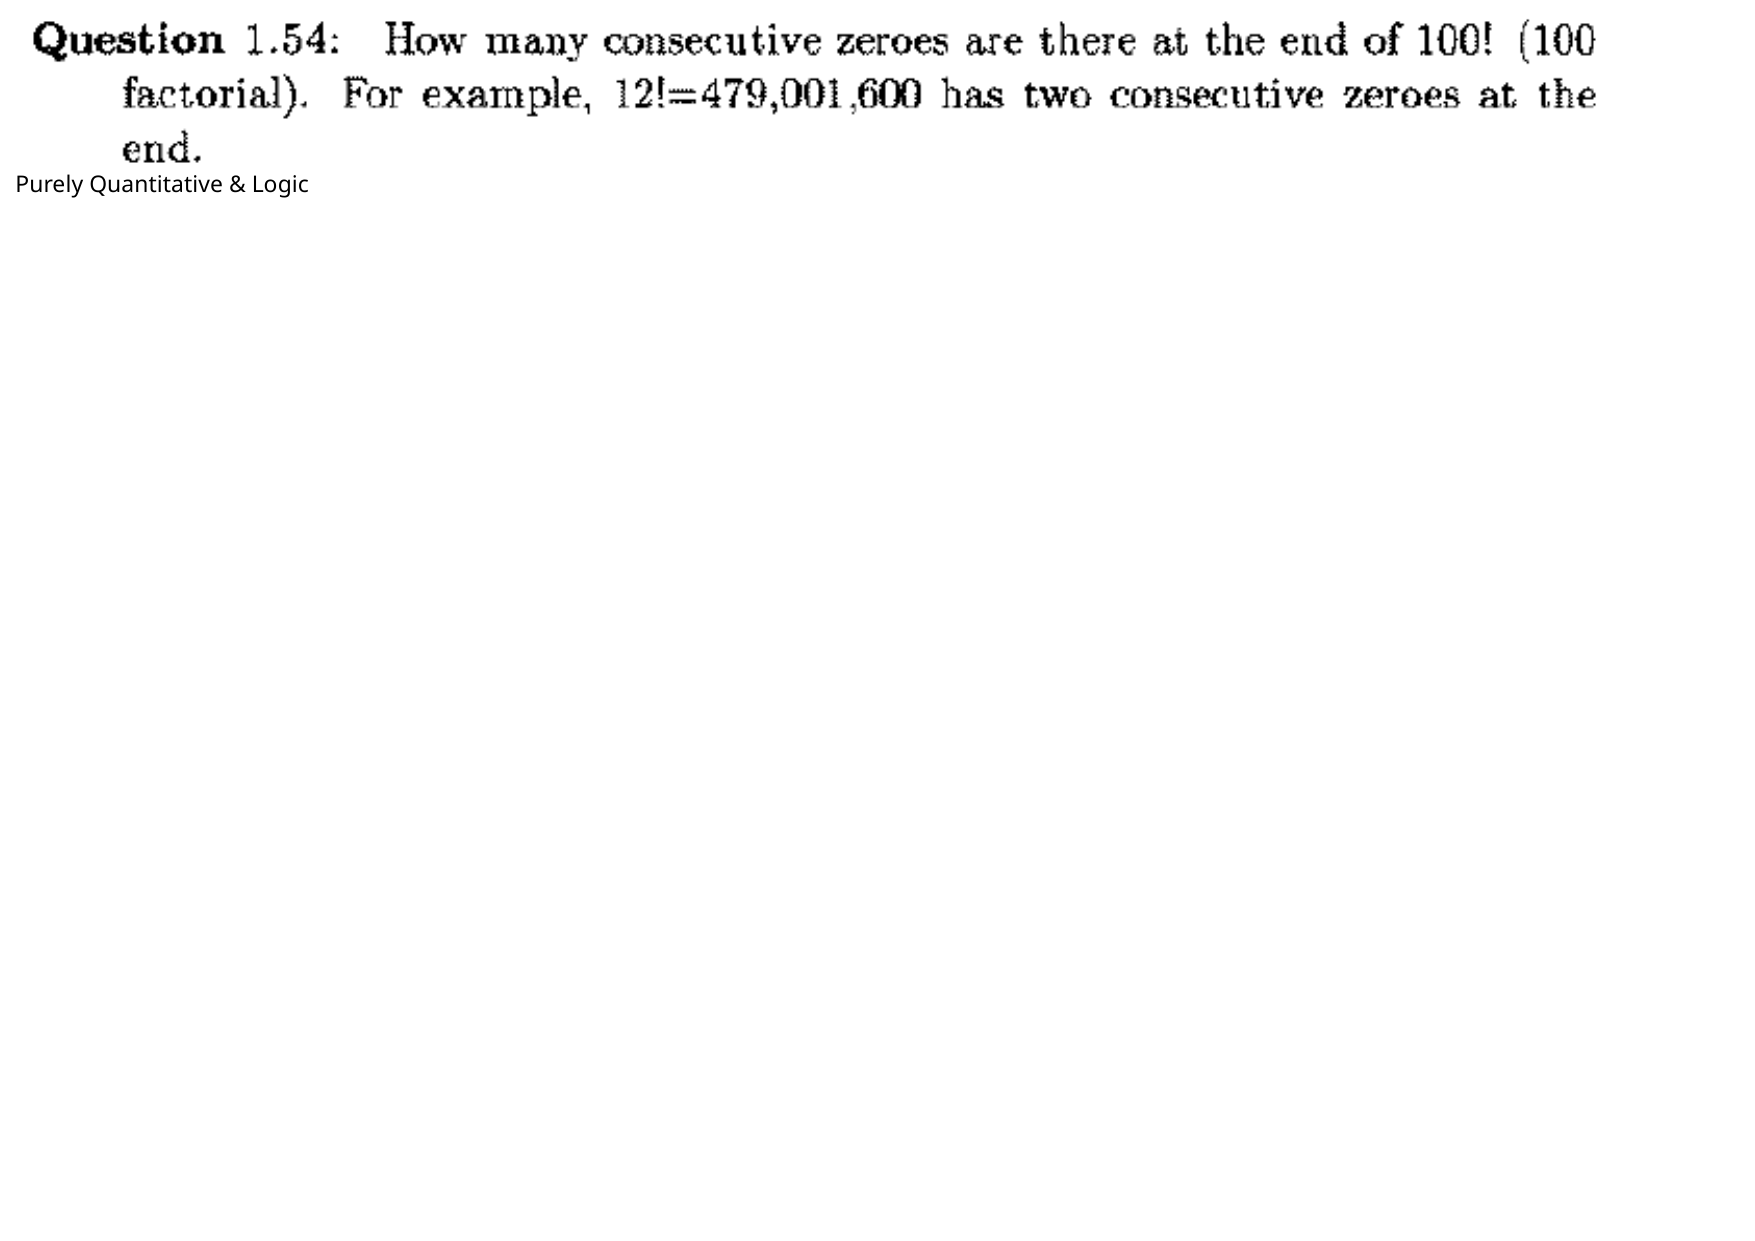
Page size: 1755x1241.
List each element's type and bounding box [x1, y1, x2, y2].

picture [5, 0, 1621, 184]
